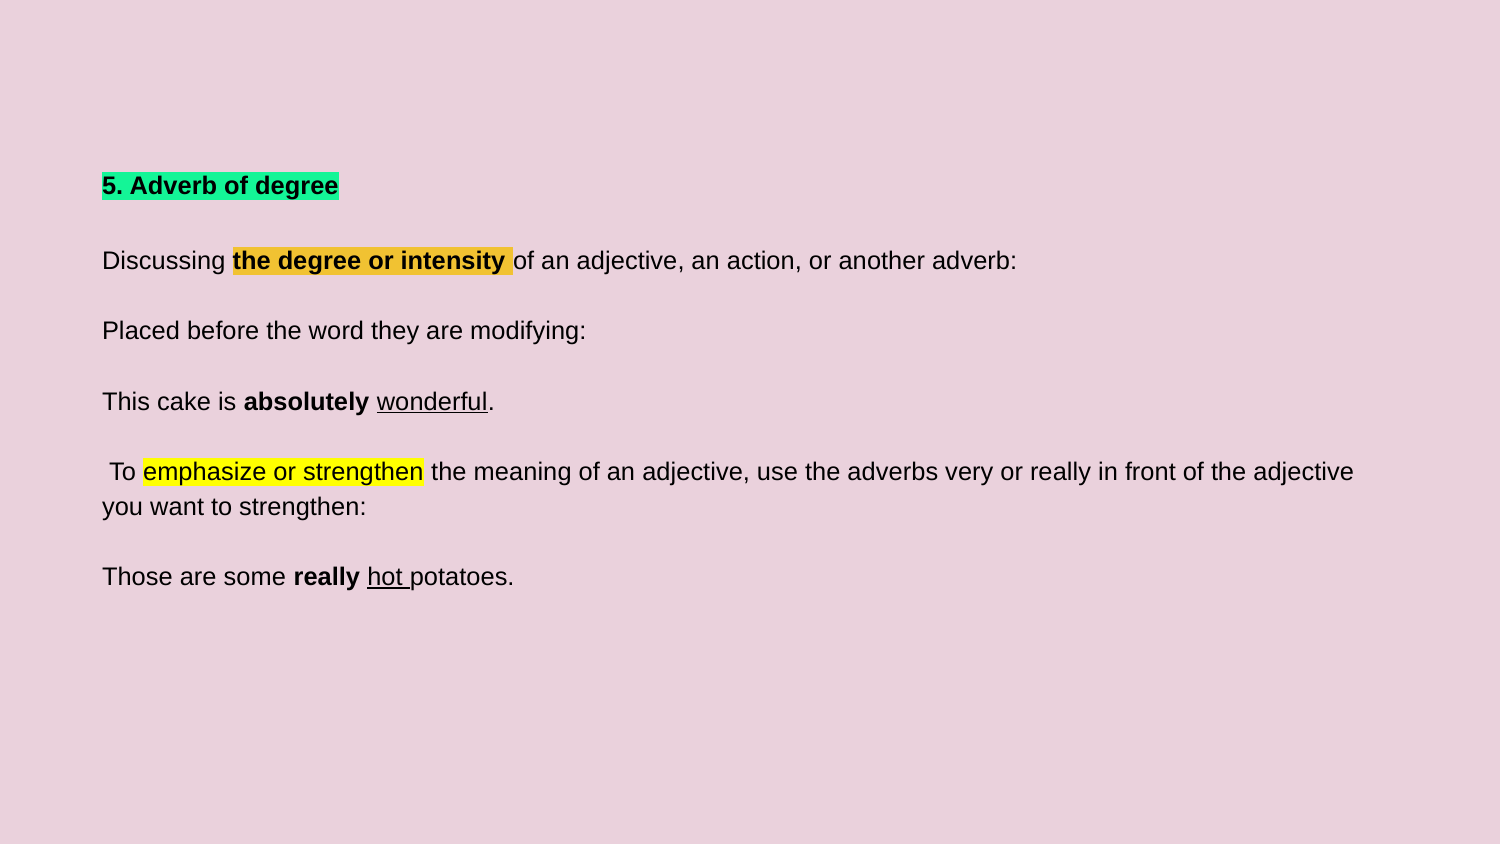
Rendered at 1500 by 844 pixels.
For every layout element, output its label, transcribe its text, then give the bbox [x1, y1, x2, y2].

list 5. Adverb of degree Discussing the degree or intensity of an adjective, an action, or another adverb: Placed before the word they are modifying: This cake is absolutely wonderful. To emphasize or strengthen the meaning of an adjective, use the adverbs very or really in front of the adjective you want to strengthen: Those are some really hot potatoes. [87, 149, 1406, 694]
